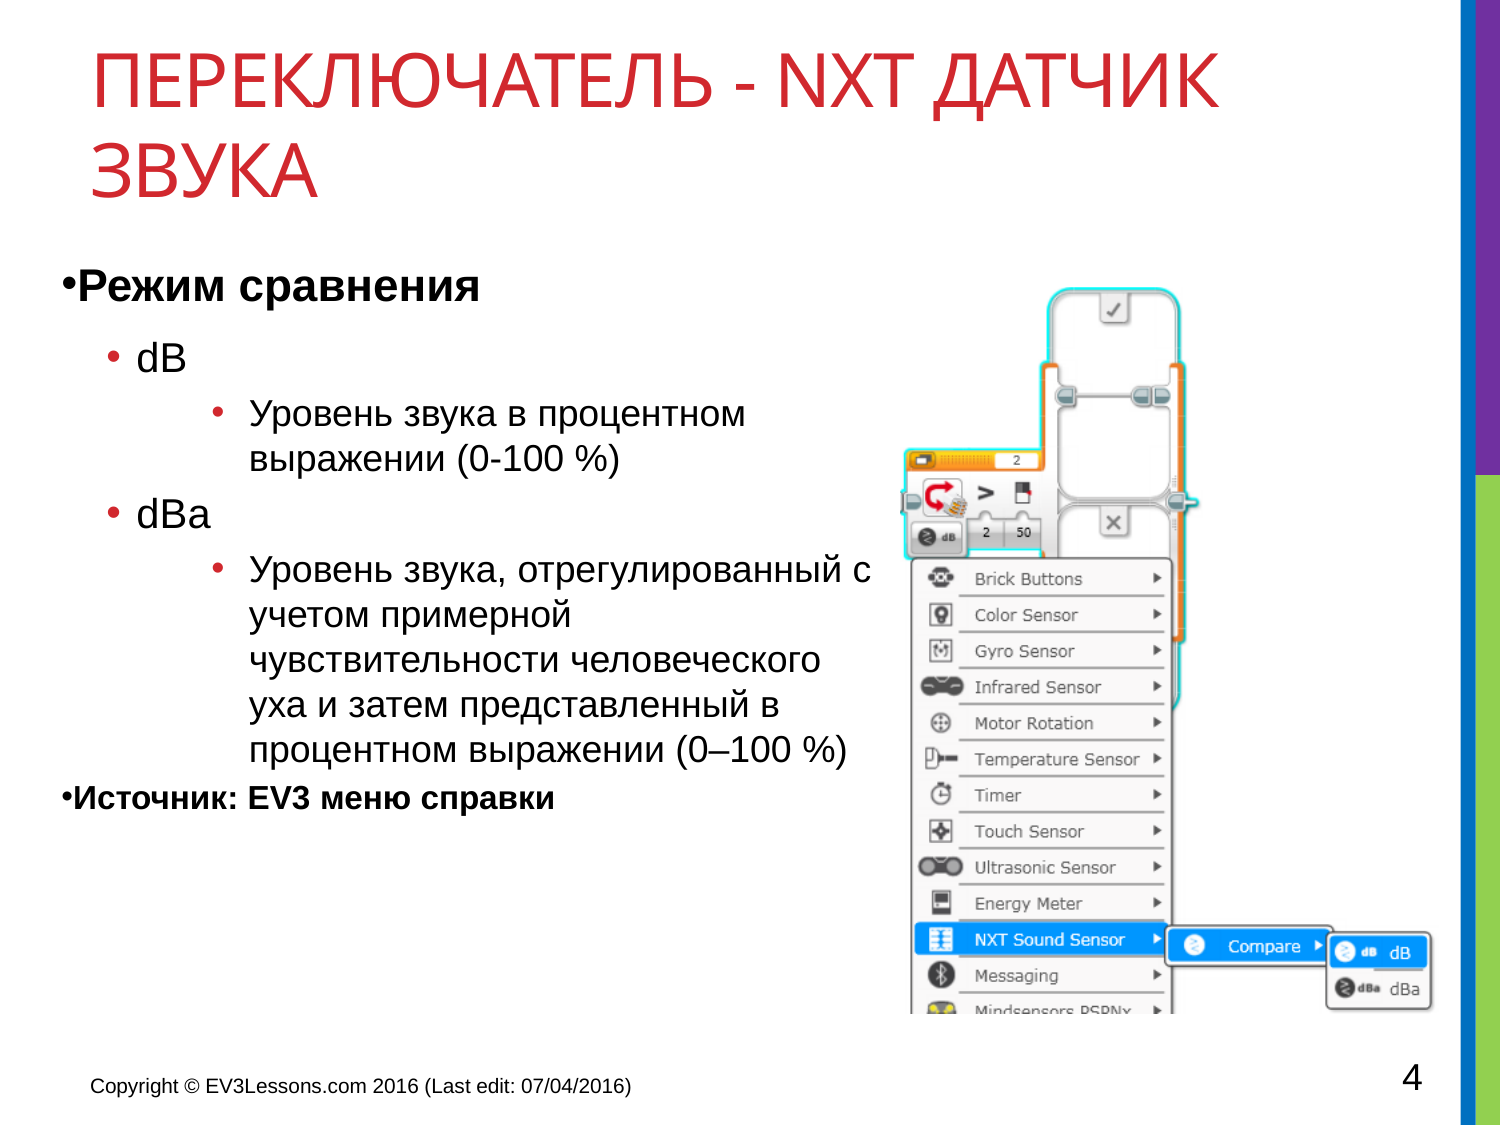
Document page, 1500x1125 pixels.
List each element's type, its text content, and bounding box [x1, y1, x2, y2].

title Переключатель - NXT датчик звука [75, 25, 1428, 250]
picture [899, 282, 1440, 1014]
footer Copyright © EV3Lessons.com 2016 (Last edit: 07/04/2016) [75, 1065, 675, 1103]
list Режим сравнения dB Уровень звука в процентном выражении (0-100 %) dBa Уровень звука, отрегулированный с учетом примерной чувствительности человеческого уха и затем представленный в процентном выражении (0–100 %) Источник: EV3 меню справки [46, 247, 901, 1036]
slide_number 4 [1387, 1045, 1491, 1106]
